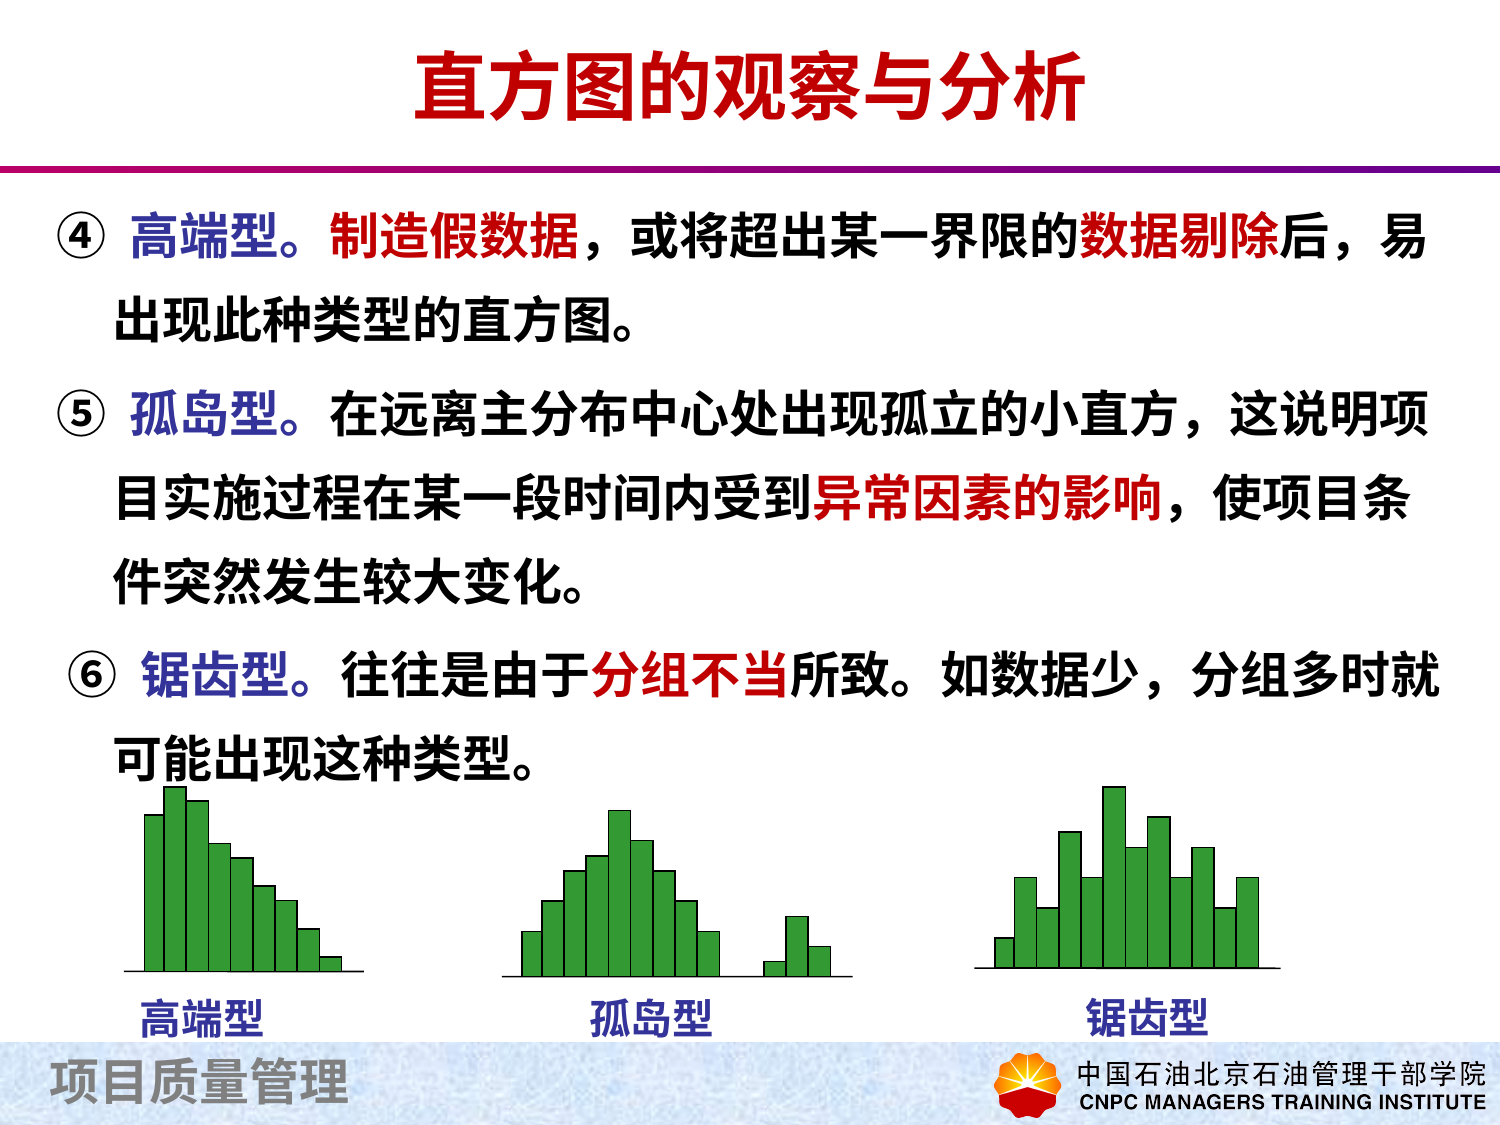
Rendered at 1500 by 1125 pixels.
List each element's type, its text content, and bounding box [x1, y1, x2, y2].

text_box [501, 810, 853, 977]
picture [0, 1042, 1500, 1125]
title 直方图的观察与分析 [76, 7, 1424, 162]
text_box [123, 786, 364, 972]
list ④ 高端型。制造假数据，或将超出某一界限的数据剔除后，易出现此种类型的直方图。 ⑤ 孤岛型。在远离主分布中心处出现孤立的小直方，这说明项目实施过程在某一段时间内受到异常因素的影响，使项目条件突然发生较大变化。 ⑥ 锯齿型。往往是由于分组不当所致。如数据少，分组多时就可能出现这种类型。 [41, 172, 1470, 811]
text_box 孤岛型 [574, 985, 739, 1051]
text_box 锯齿型 [1070, 984, 1236, 1049]
text_box 高端型 [125, 985, 281, 1051]
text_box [974, 786, 1281, 969]
